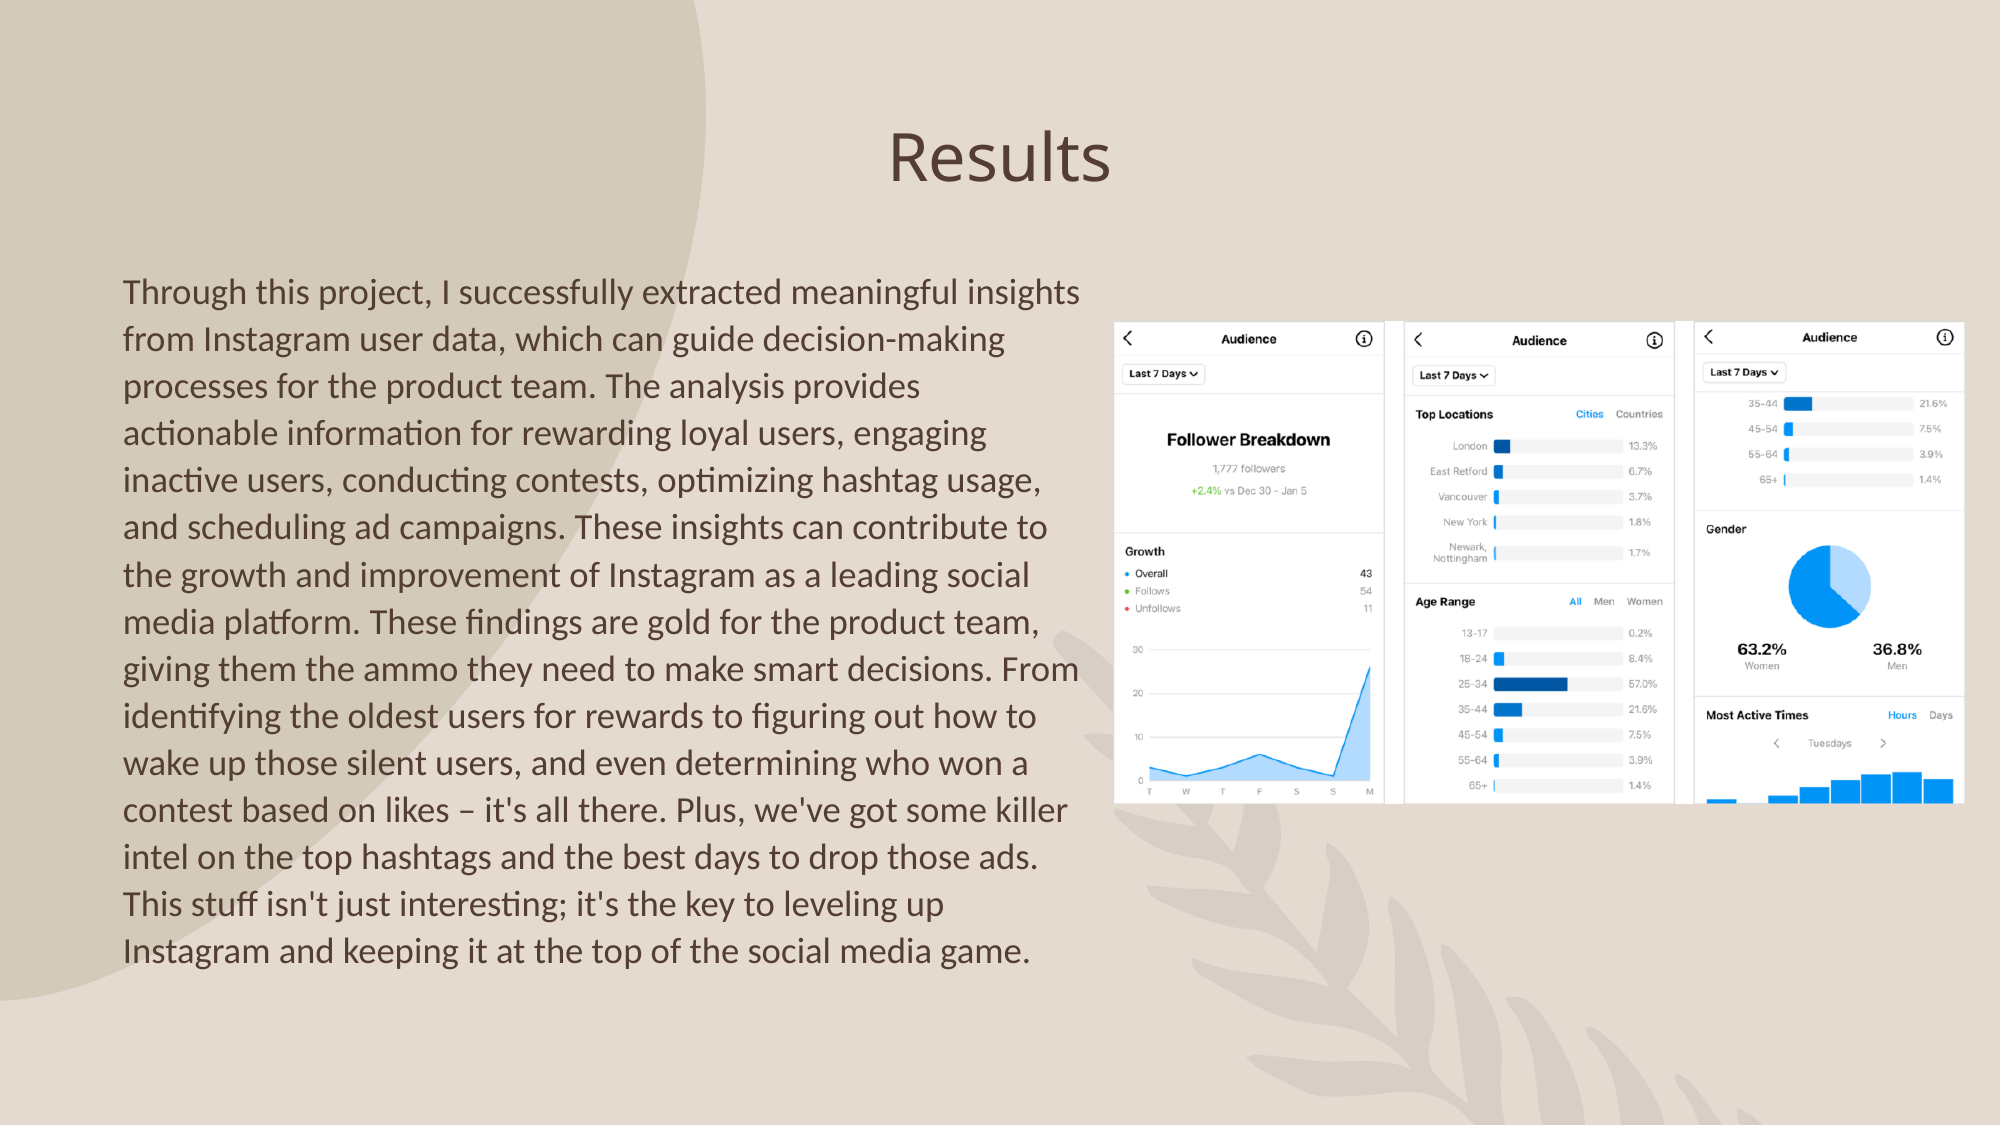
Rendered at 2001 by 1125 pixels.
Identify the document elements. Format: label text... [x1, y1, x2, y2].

list Through this project, I successfully extracted meaningful insights from Instagram user data, which can guide decision-making processes for the product team. The analysis provides actionable information for rewarding loyal users, engaging inactive users, conducting contests, optimizing hashtag usage, and scheduling ad campaigns. These insights can contribute to the growth and improvement of Instagram as a leading social media platform. These findings are gold for the product team, giving them the ammo they need to make smart decisions. From identifying the oldest users for rewards to figuring out how to wake up those silent users, and even determining who won a contest based on likes – it's all there. Plus, we've got some killer intel on the top hashtags and the best days to drop those ads. This stuff isn't just interesting; it's the key to leveling up Instagram and keeping it at the top of the social media game. [107, 256, 1098, 1013]
title Results [537, 84, 1463, 203]
picture [1113, 321, 1965, 804]
